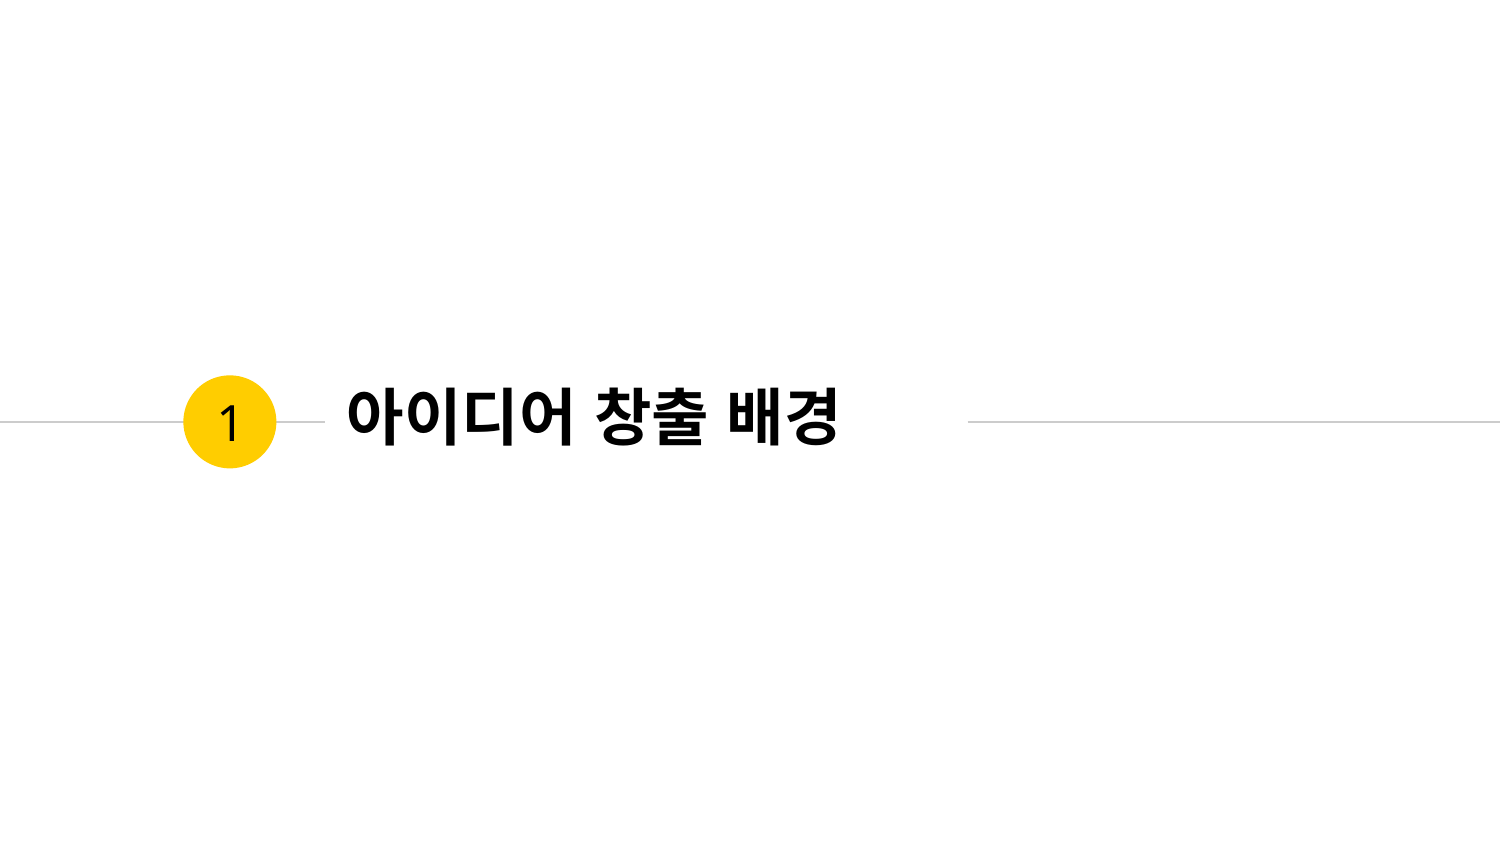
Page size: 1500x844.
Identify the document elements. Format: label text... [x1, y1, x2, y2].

title 아이디어 창출 배경 [331, 277, 954, 469]
text_box 1 [186, 375, 276, 468]
